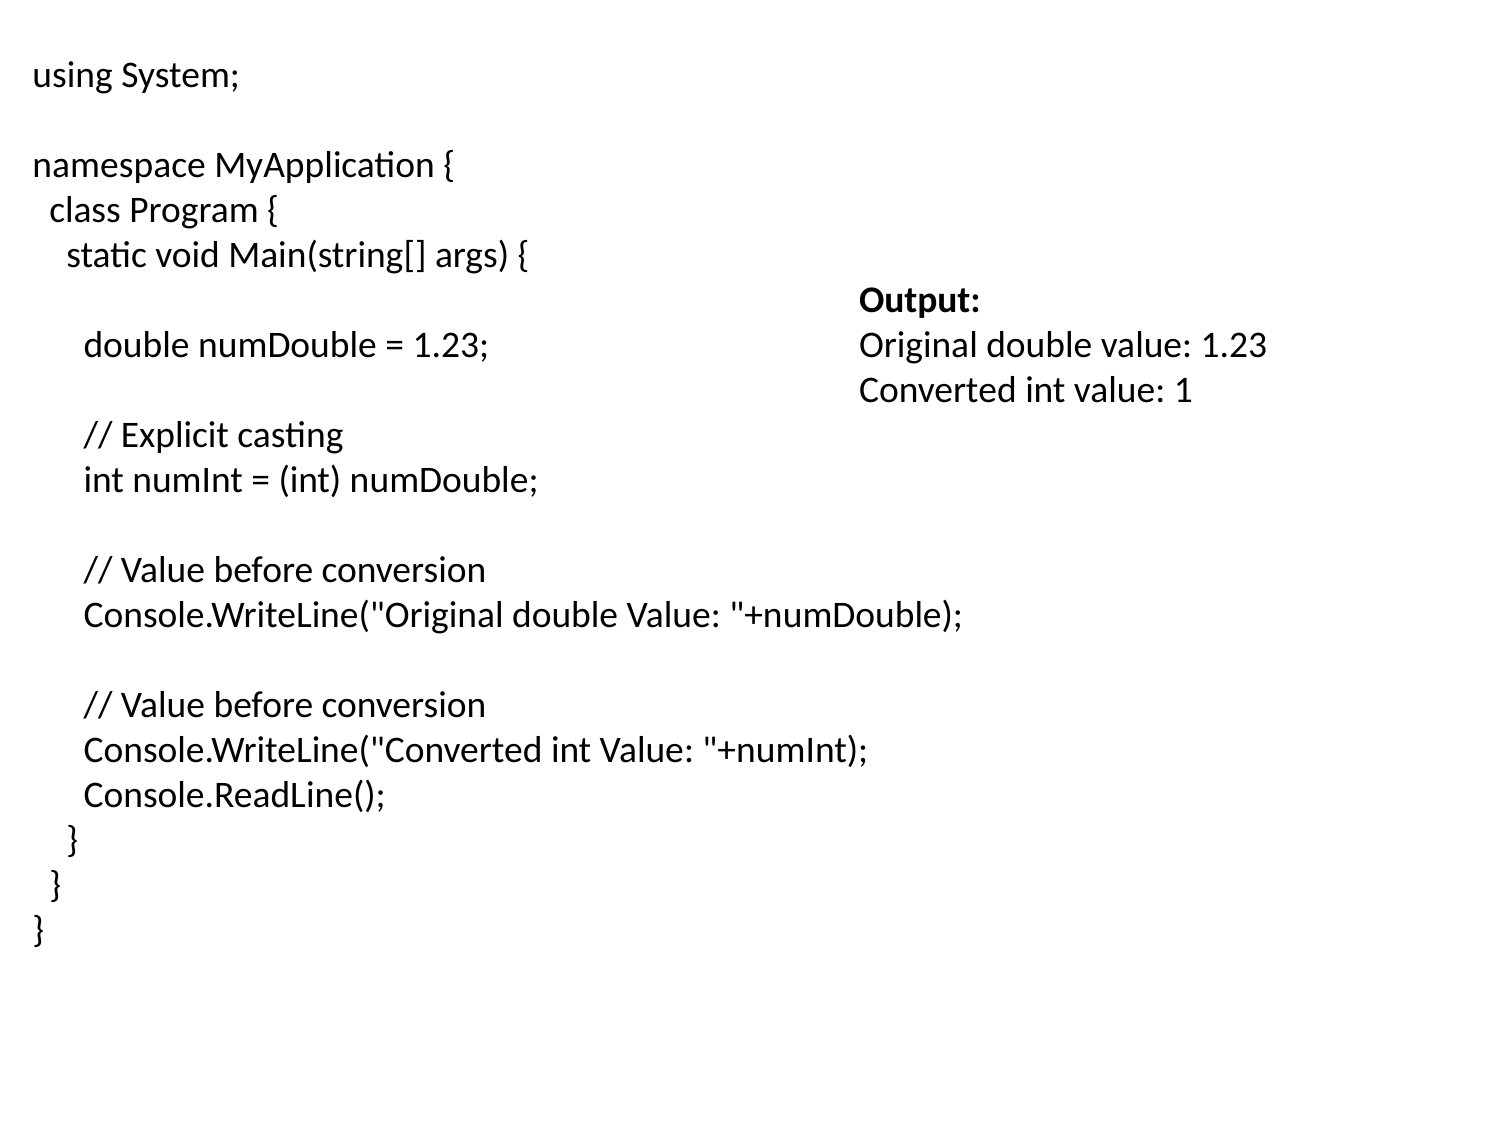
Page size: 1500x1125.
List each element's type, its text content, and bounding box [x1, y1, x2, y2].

text_box Output: Original double value: 1.23 Converted int value: 1 [844, 267, 1412, 417]
text_box using System; namespace MyApplication { class Program { static void Main(string[] args) { double numDouble = 1.23; // Explicit casting int numInt = (int) numDouble; // Value before conversion Console.WriteLine("Original double Value: "+numDouble); // Value before conversion Console.WriteLine("Converted int Value: "+numInt); Console.ReadLine(); } } } [17, 42, 1471, 958]
